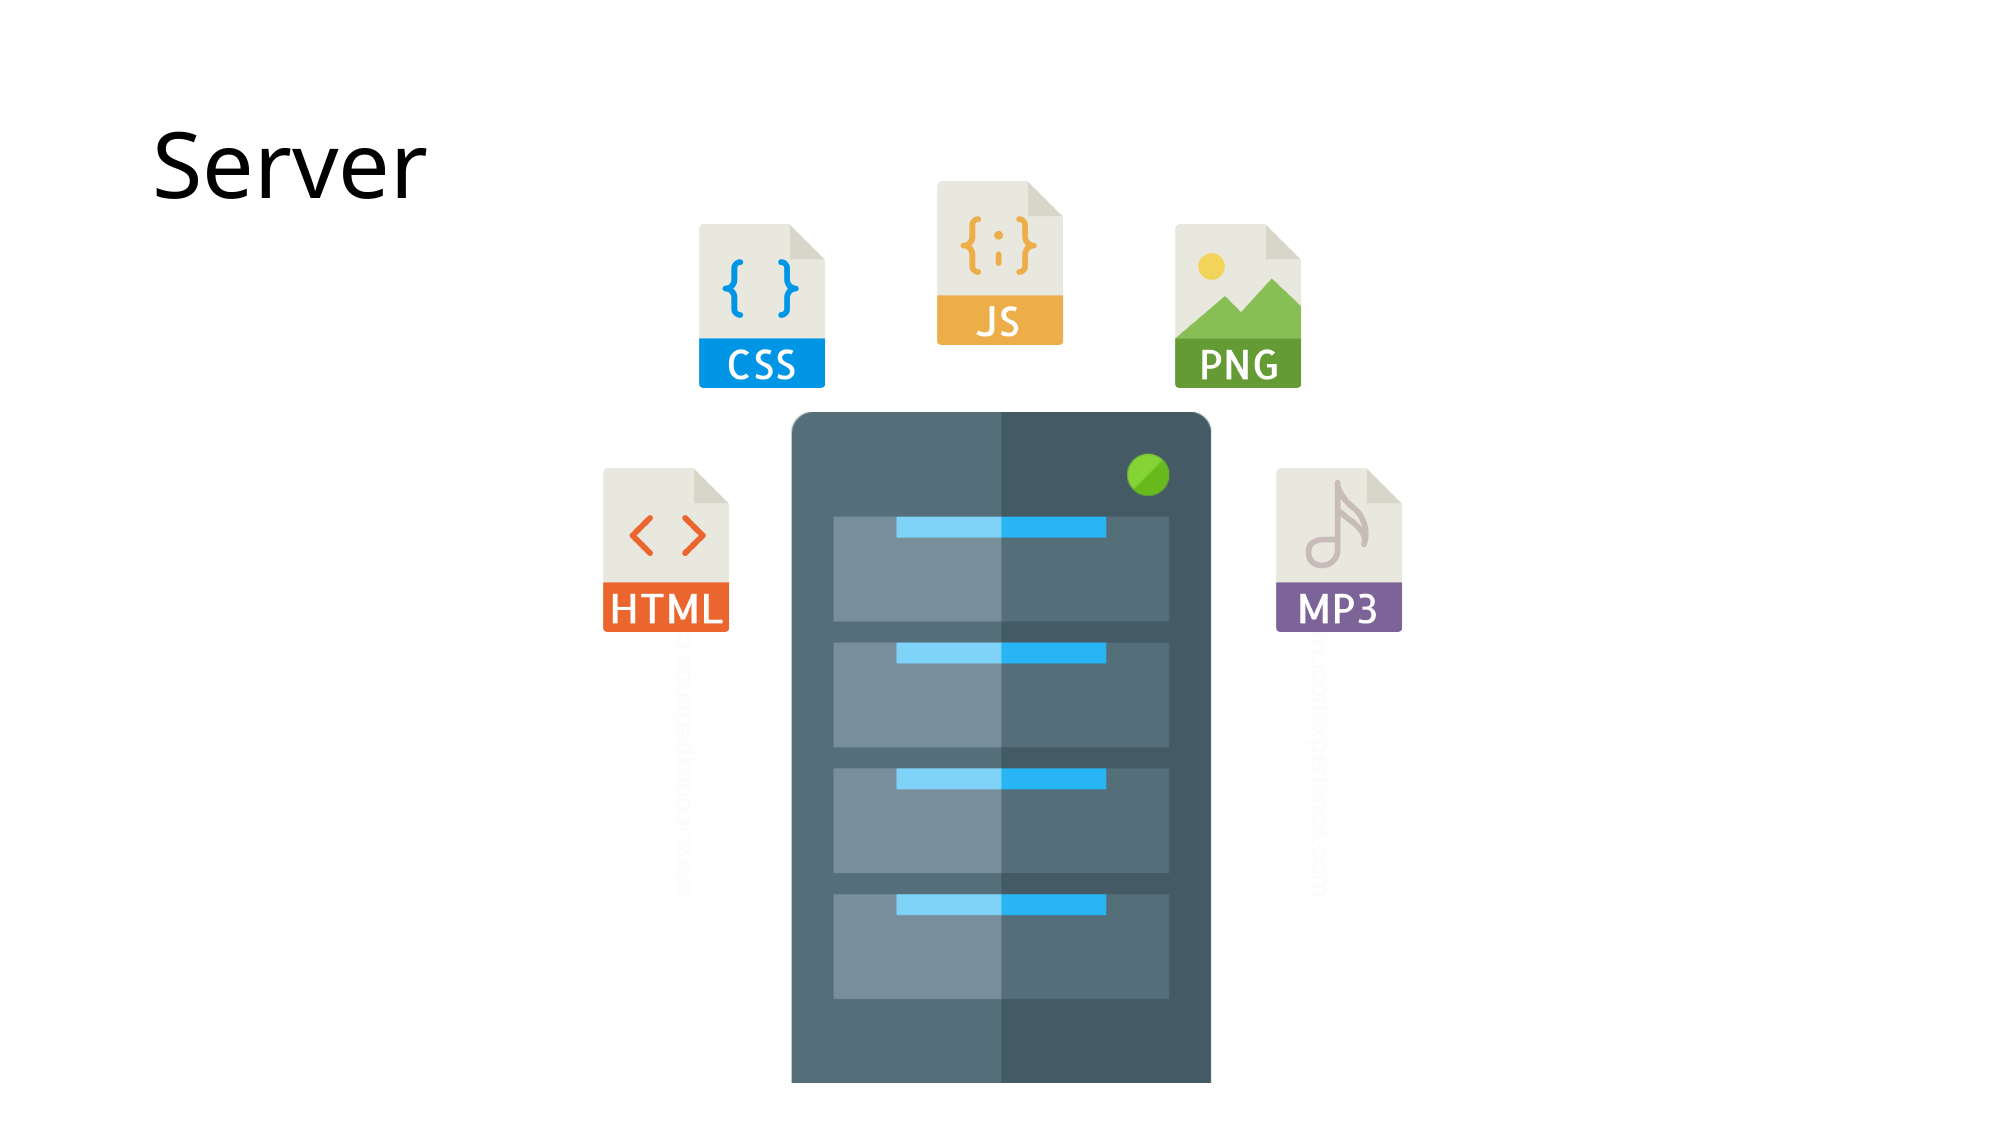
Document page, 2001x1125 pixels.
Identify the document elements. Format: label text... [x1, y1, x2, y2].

picture [1156, 224, 1320, 388]
picture [918, 181, 1082, 345]
picture [680, 224, 844, 388]
title Server [137, 59, 1863, 278]
picture [584, 412, 1421, 1083]
